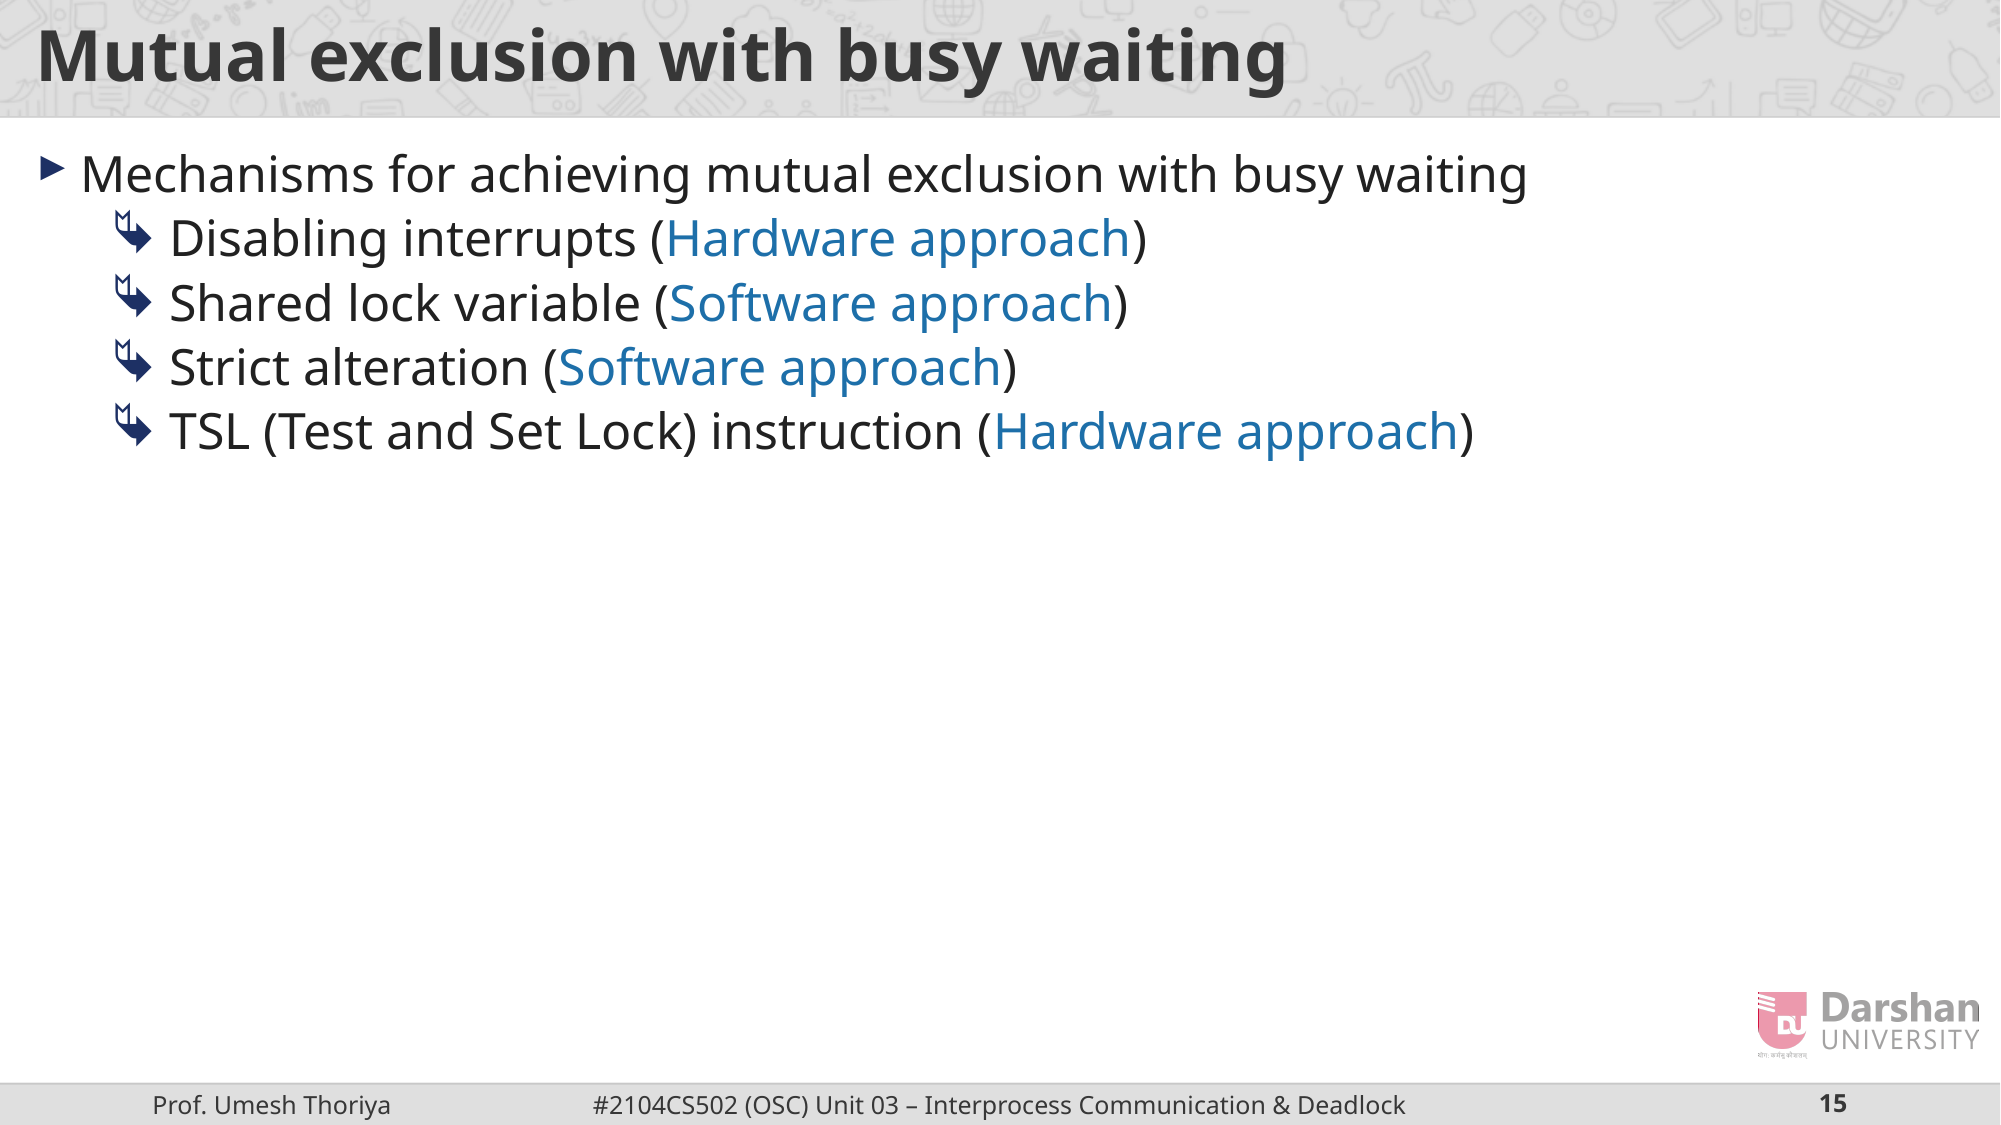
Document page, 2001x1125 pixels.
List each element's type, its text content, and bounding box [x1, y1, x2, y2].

list Mechanisms for achieving mutual exclusion with busy waiting Disabling interrupts (Hardware approach) Shared lock variable (Software approach) Strict alteration (Software approach) TSL (Test and Set Lock) instruction (Hardware approach) [21, 141, 1979, 1059]
title Mutual exclusion with busy waiting [0, 0, 2000, 117]
